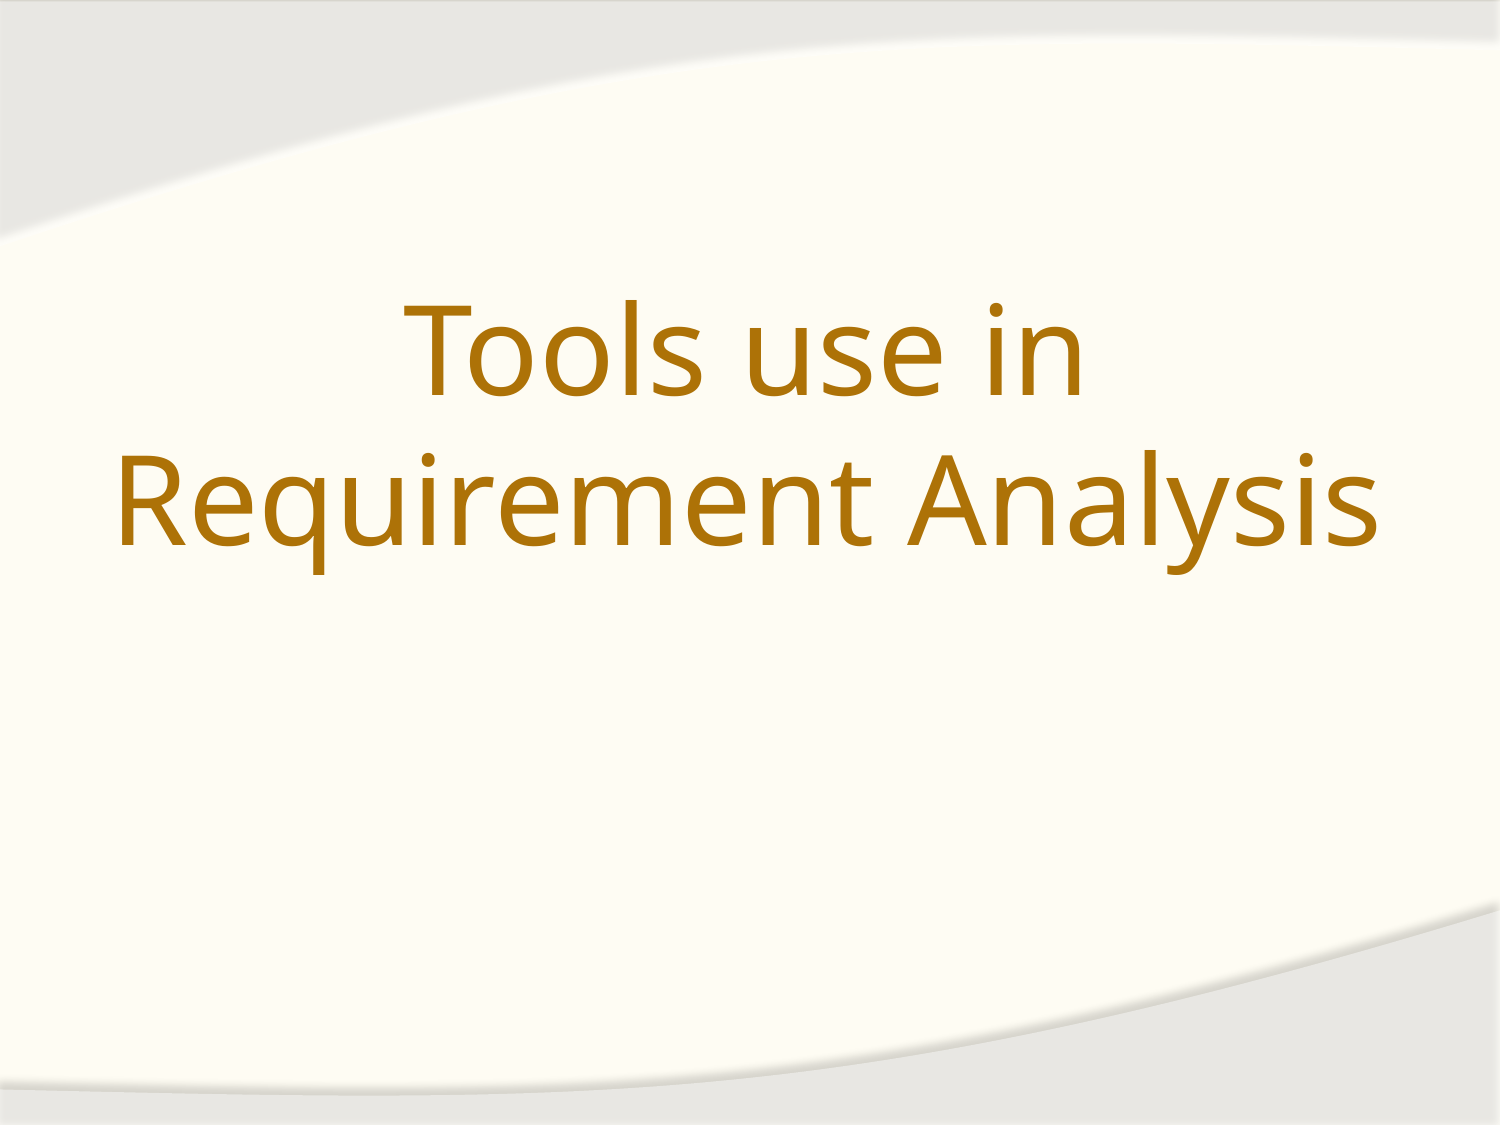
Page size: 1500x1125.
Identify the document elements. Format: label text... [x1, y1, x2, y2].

list Tools use in Requirement Analysis [0, 262, 1488, 950]
